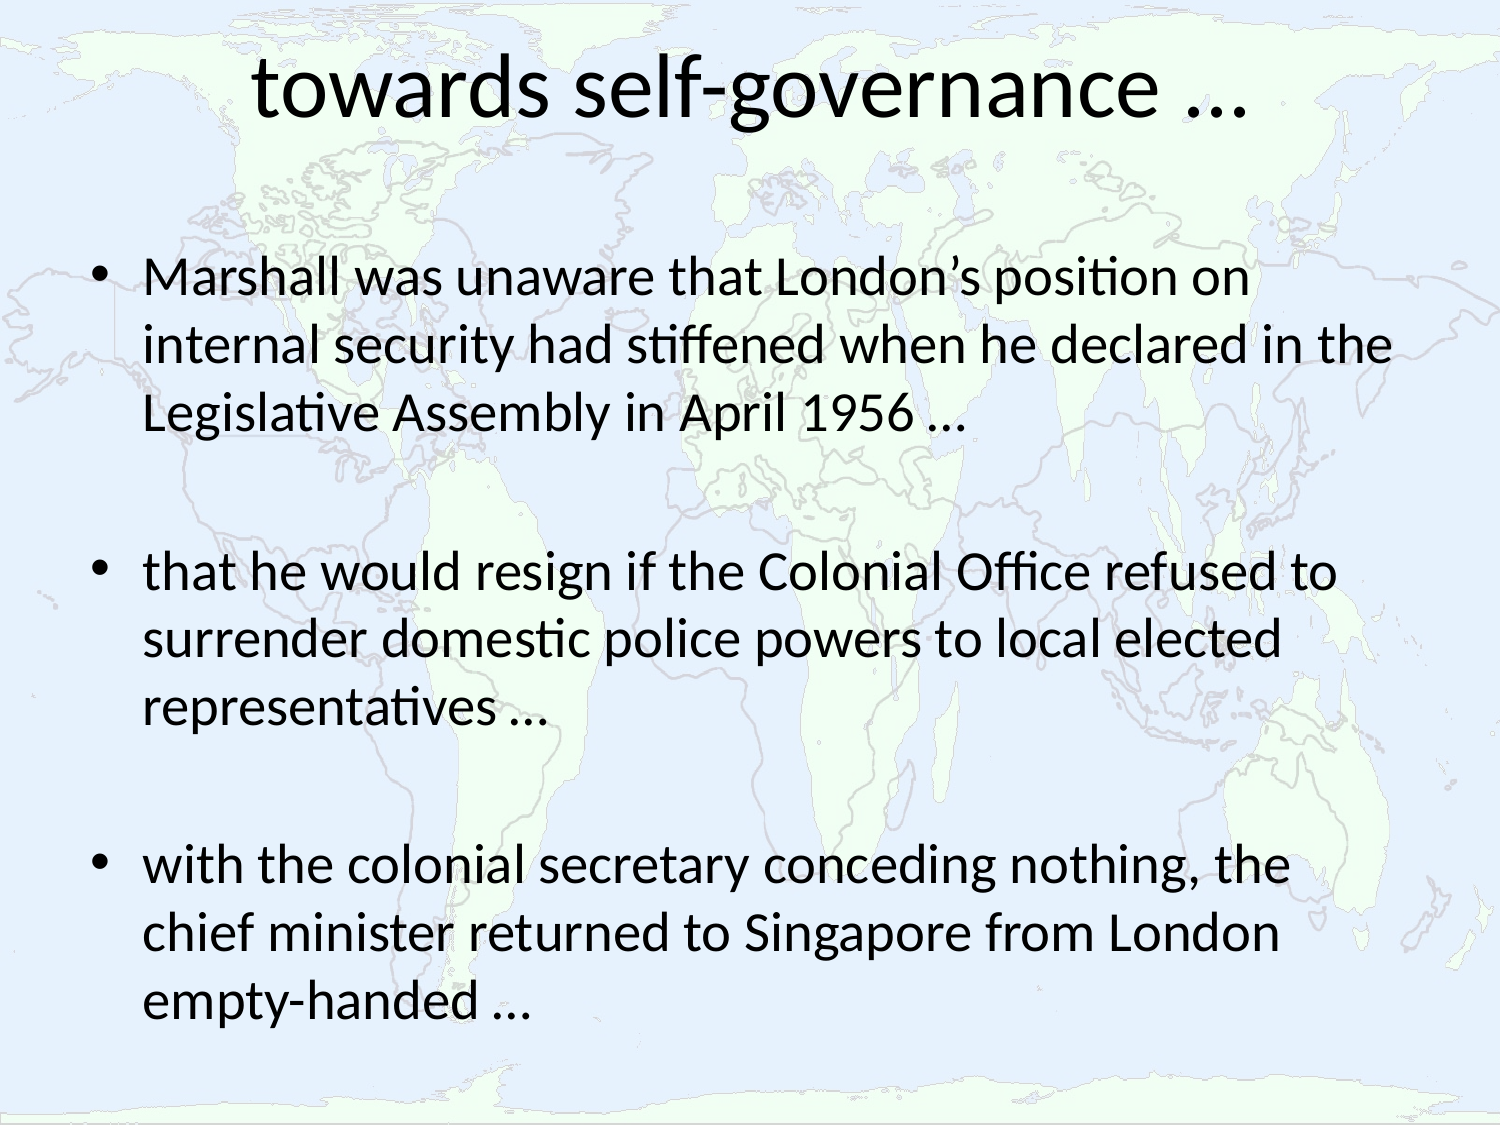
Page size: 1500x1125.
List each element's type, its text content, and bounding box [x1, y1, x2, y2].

title towards self-governance ... [76, 0, 1427, 161]
list Marshall was unaware that London’s position on internal security had stiffened when he declared in the Legislative Assembly in April 1956 … that he would resign if the Colonial Office refused to surrender domestic police powers to local elected representatives … with the colonial secretary conceding nothing, the chief minister returned to Singapore from London empty-handed … [75, 231, 1425, 1041]
